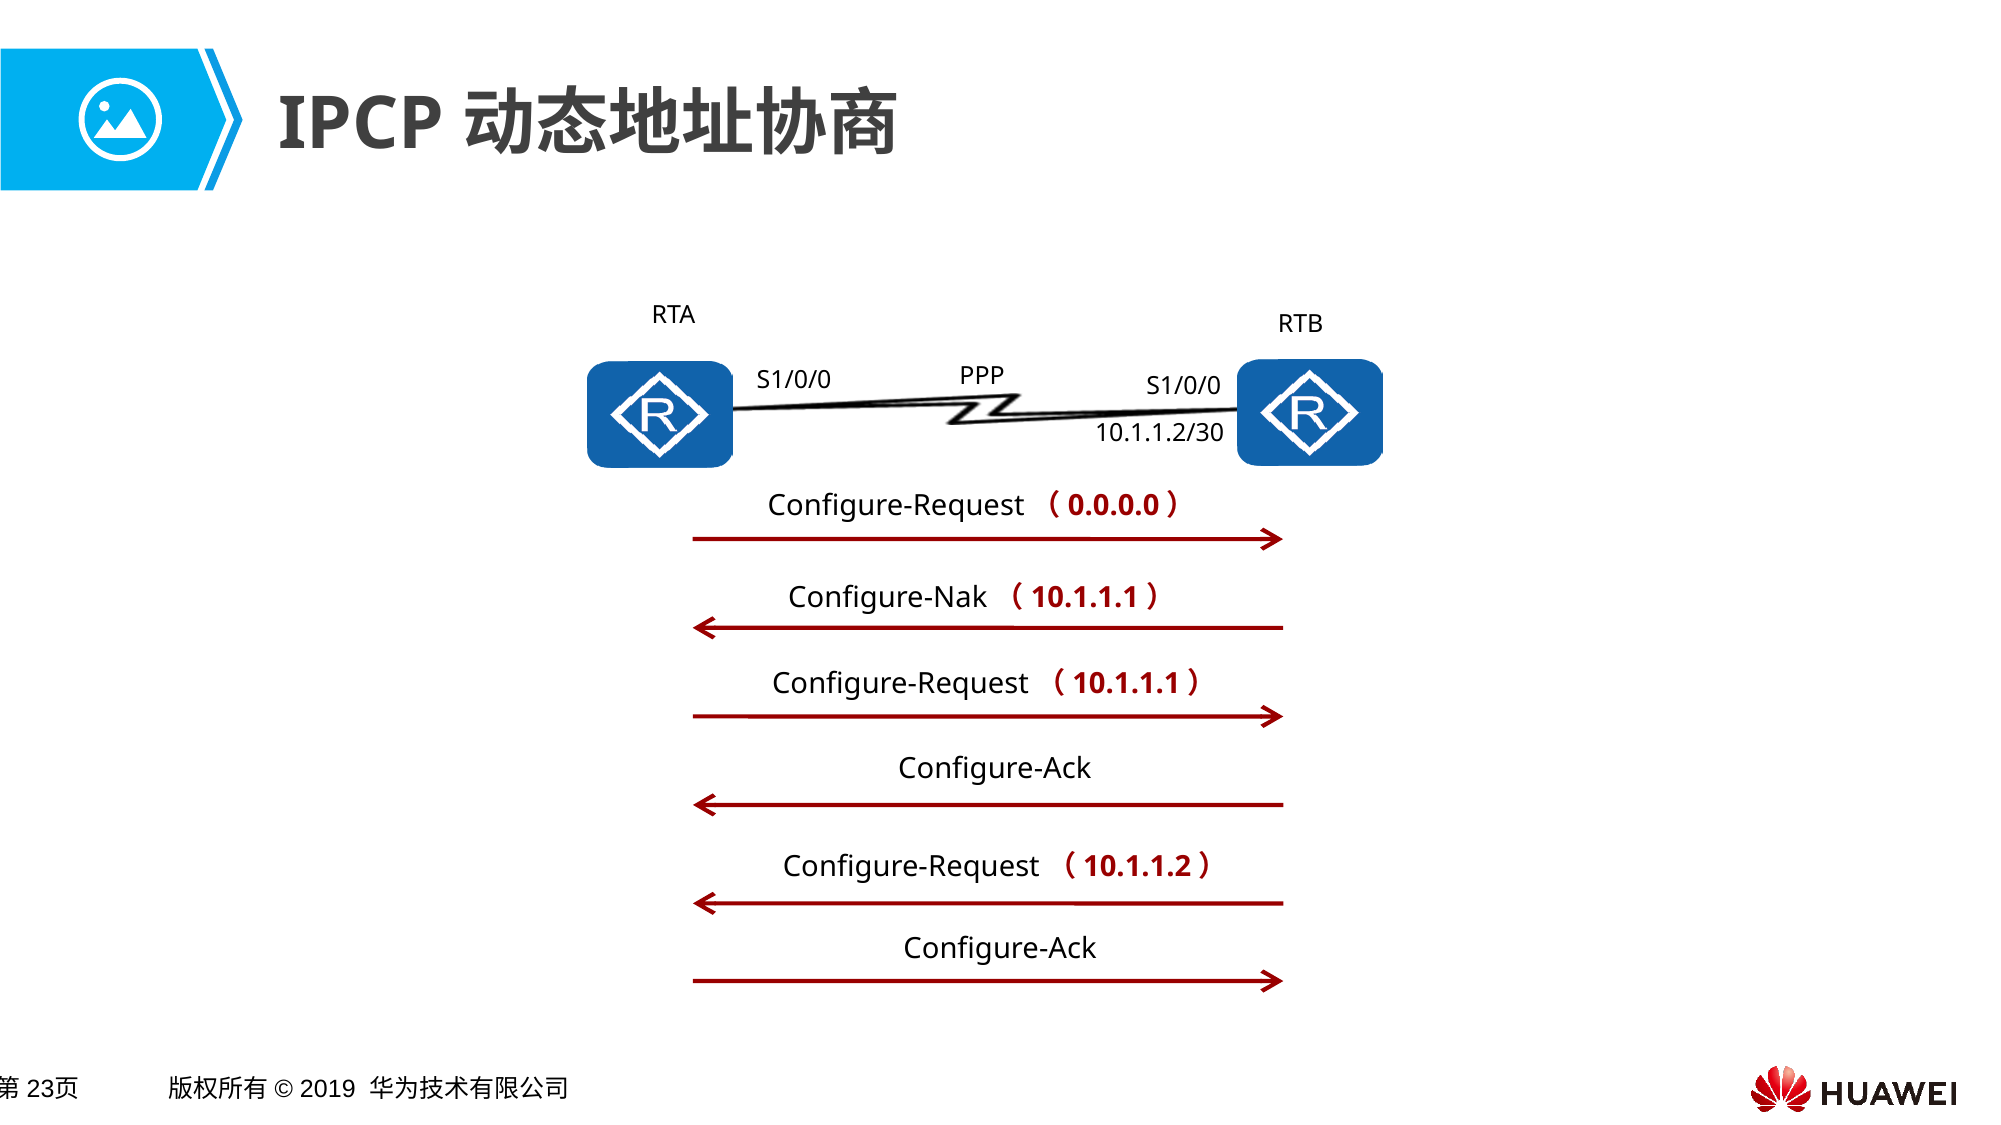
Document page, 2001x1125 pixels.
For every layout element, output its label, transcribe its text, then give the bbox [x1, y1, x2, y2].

title IPCP动态地址协商 [261, 67, 1875, 173]
text_box [692, 793, 1284, 817]
text_box [692, 527, 1284, 551]
text_box Configure-Request（10.1.1.1） [729, 663, 1260, 699]
picture [587, 359, 1383, 468]
text_box Configure-Request（10.1.1.2） [740, 847, 1271, 883]
text_box Configure-Ack [782, 748, 1208, 784]
text_box Configure-Nak（10.1.1.1） [751, 577, 1212, 614]
text_box Configure-Request（0.0.0.0） [716, 486, 1248, 522]
text_box [692, 969, 1284, 993]
text_box S1/0/0 [1126, 361, 1234, 391]
text_box Configure-Ack [787, 928, 1213, 964]
text_box [692, 892, 1284, 915]
text_box RTA [626, 298, 721, 329]
picture [1751, 1066, 1956, 1112]
text_box RTB [1259, 307, 1343, 338]
text_box [692, 616, 1284, 640]
text_box PPP [929, 351, 1036, 391]
text_box 10.1.1.2/30 [1071, 433, 1232, 454]
text_box S1/0/0 [739, 355, 850, 391]
text_box [692, 705, 1284, 728]
